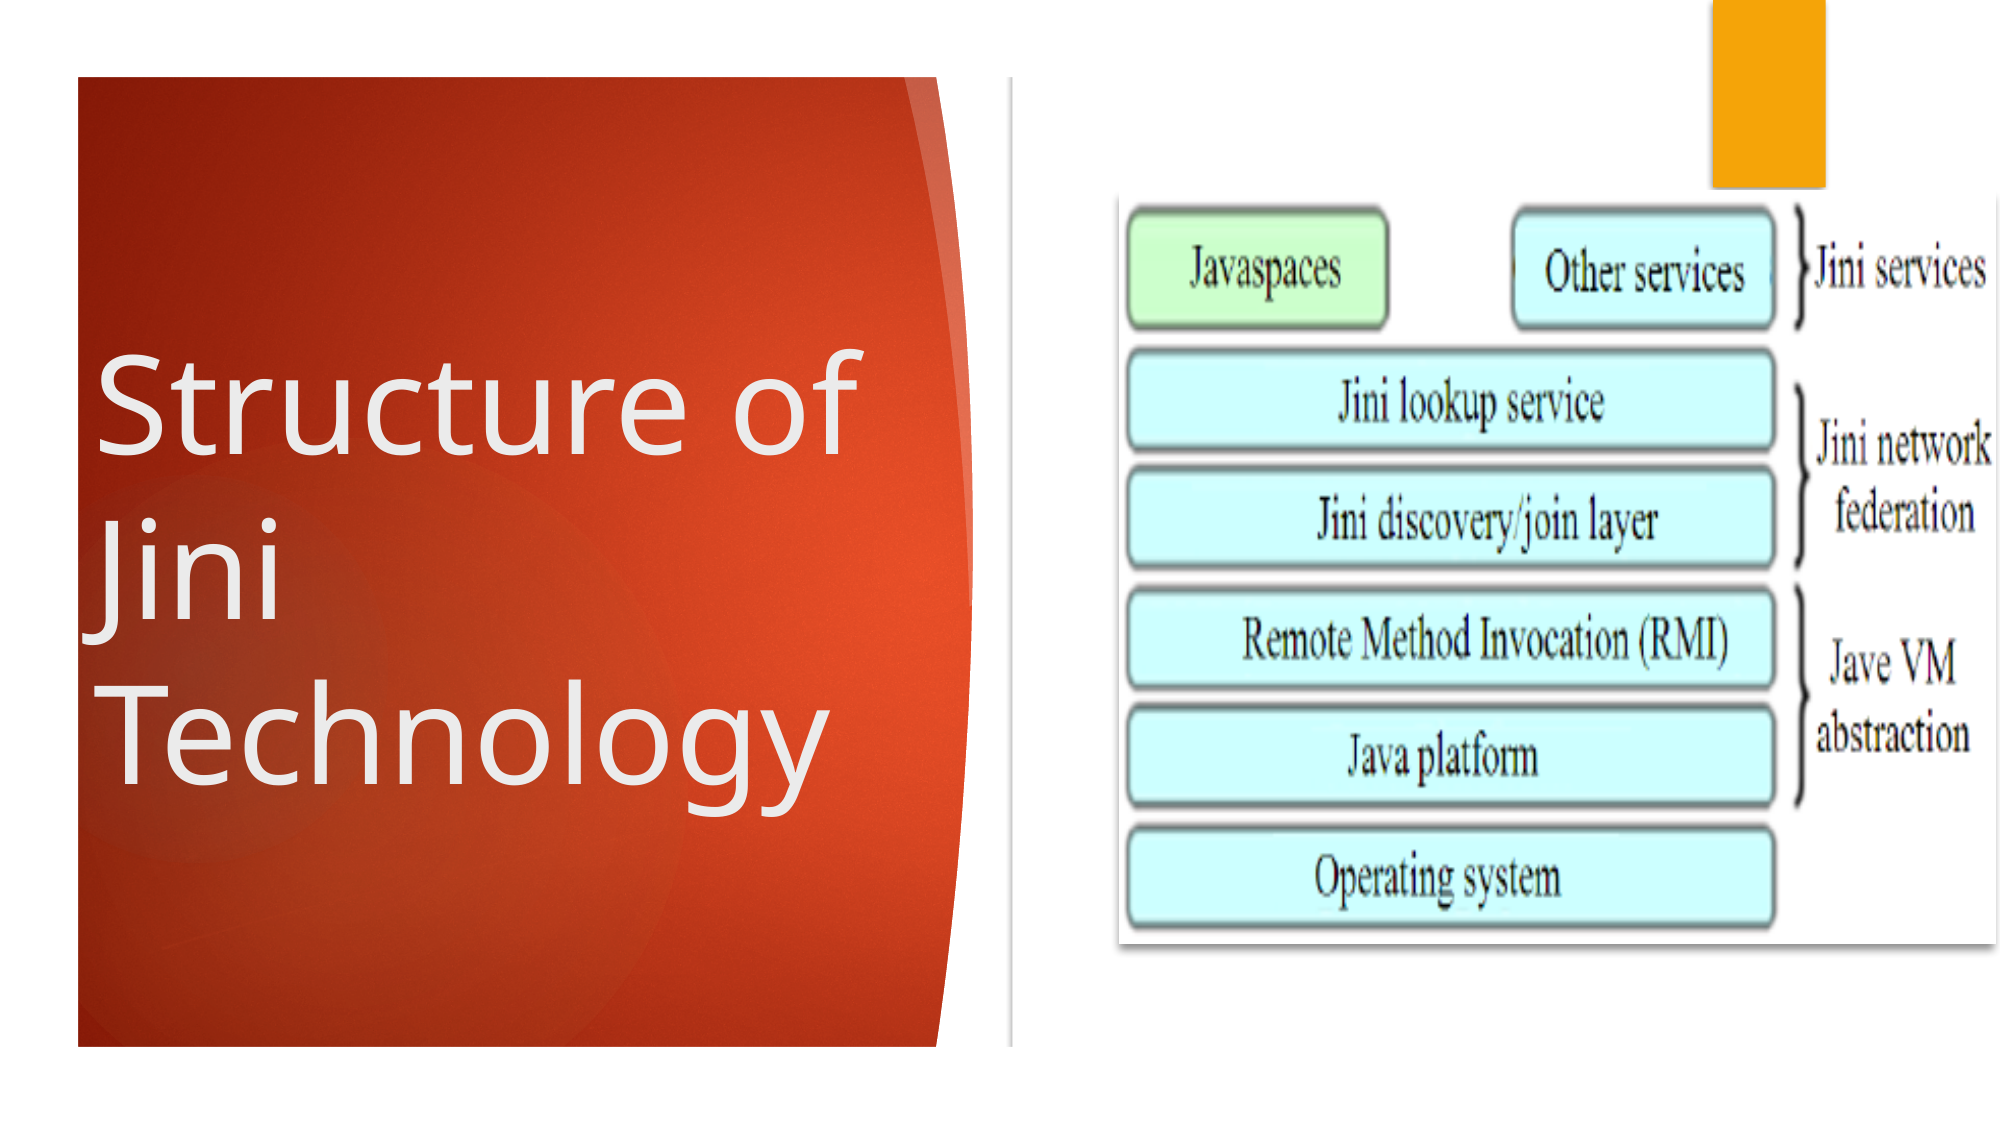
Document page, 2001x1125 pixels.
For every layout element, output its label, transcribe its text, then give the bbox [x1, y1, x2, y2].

picture [1119, 190, 1996, 945]
title Structure of Jini Technology [78, 154, 958, 820]
slide_number [1698, 48, 1836, 175]
